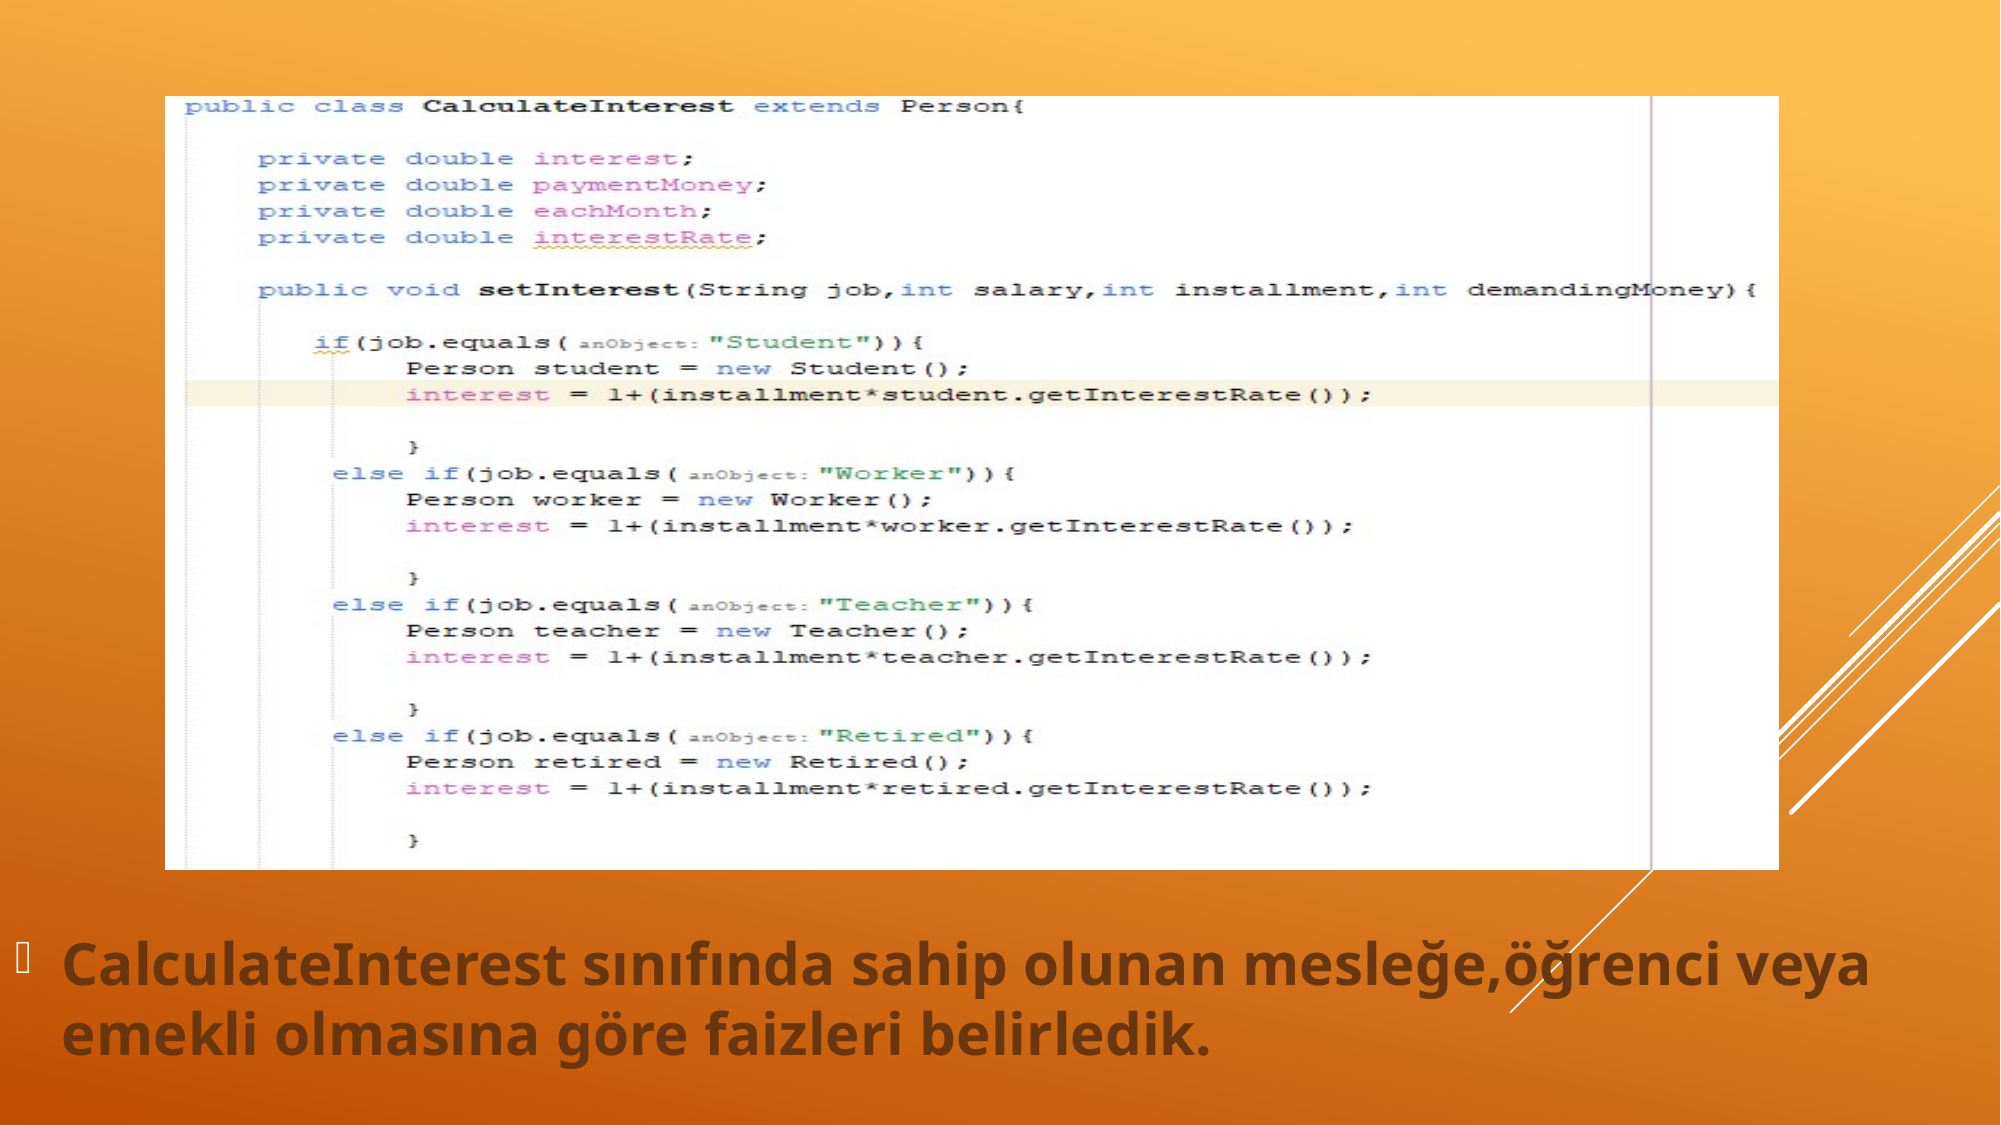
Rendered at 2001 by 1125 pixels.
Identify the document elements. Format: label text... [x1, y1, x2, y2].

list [164, 96, 1779, 870]
list CalculateInterest sınıfında sahip olunan mesleğe,öğrenci veya emekli olmasına göre faizleri belirledik. [0, 869, 2000, 1125]
